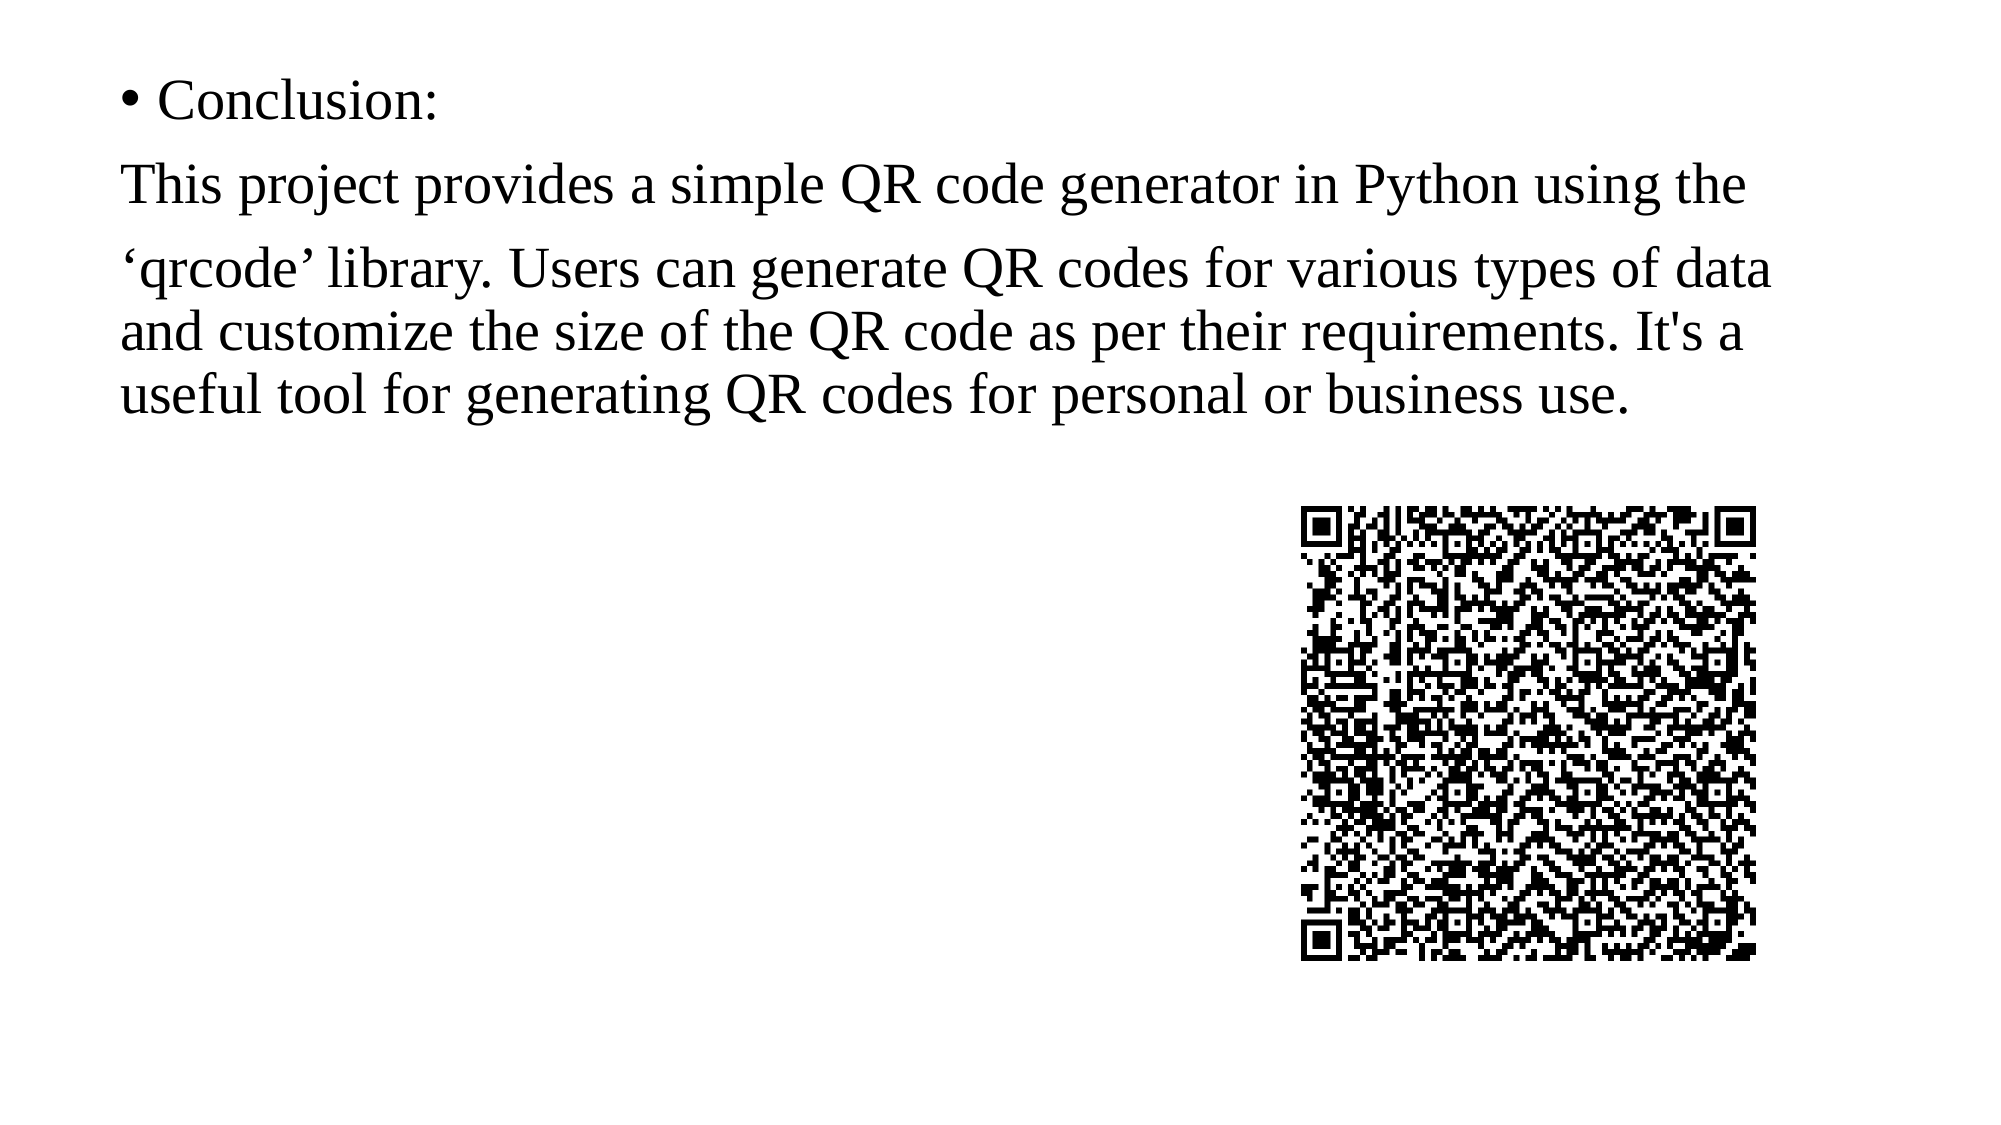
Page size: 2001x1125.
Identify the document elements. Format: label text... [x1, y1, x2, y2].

list Conclusion: This project provides a simple QR code generator in Python using the ‘qrcode’ library. Users can generate QR codes for various types of data and customize the size of the QR code as per their requirements. It's a useful tool for generating QR codes for personal or business use. [105, 62, 1830, 540]
picture [1271, 476, 1785, 990]
